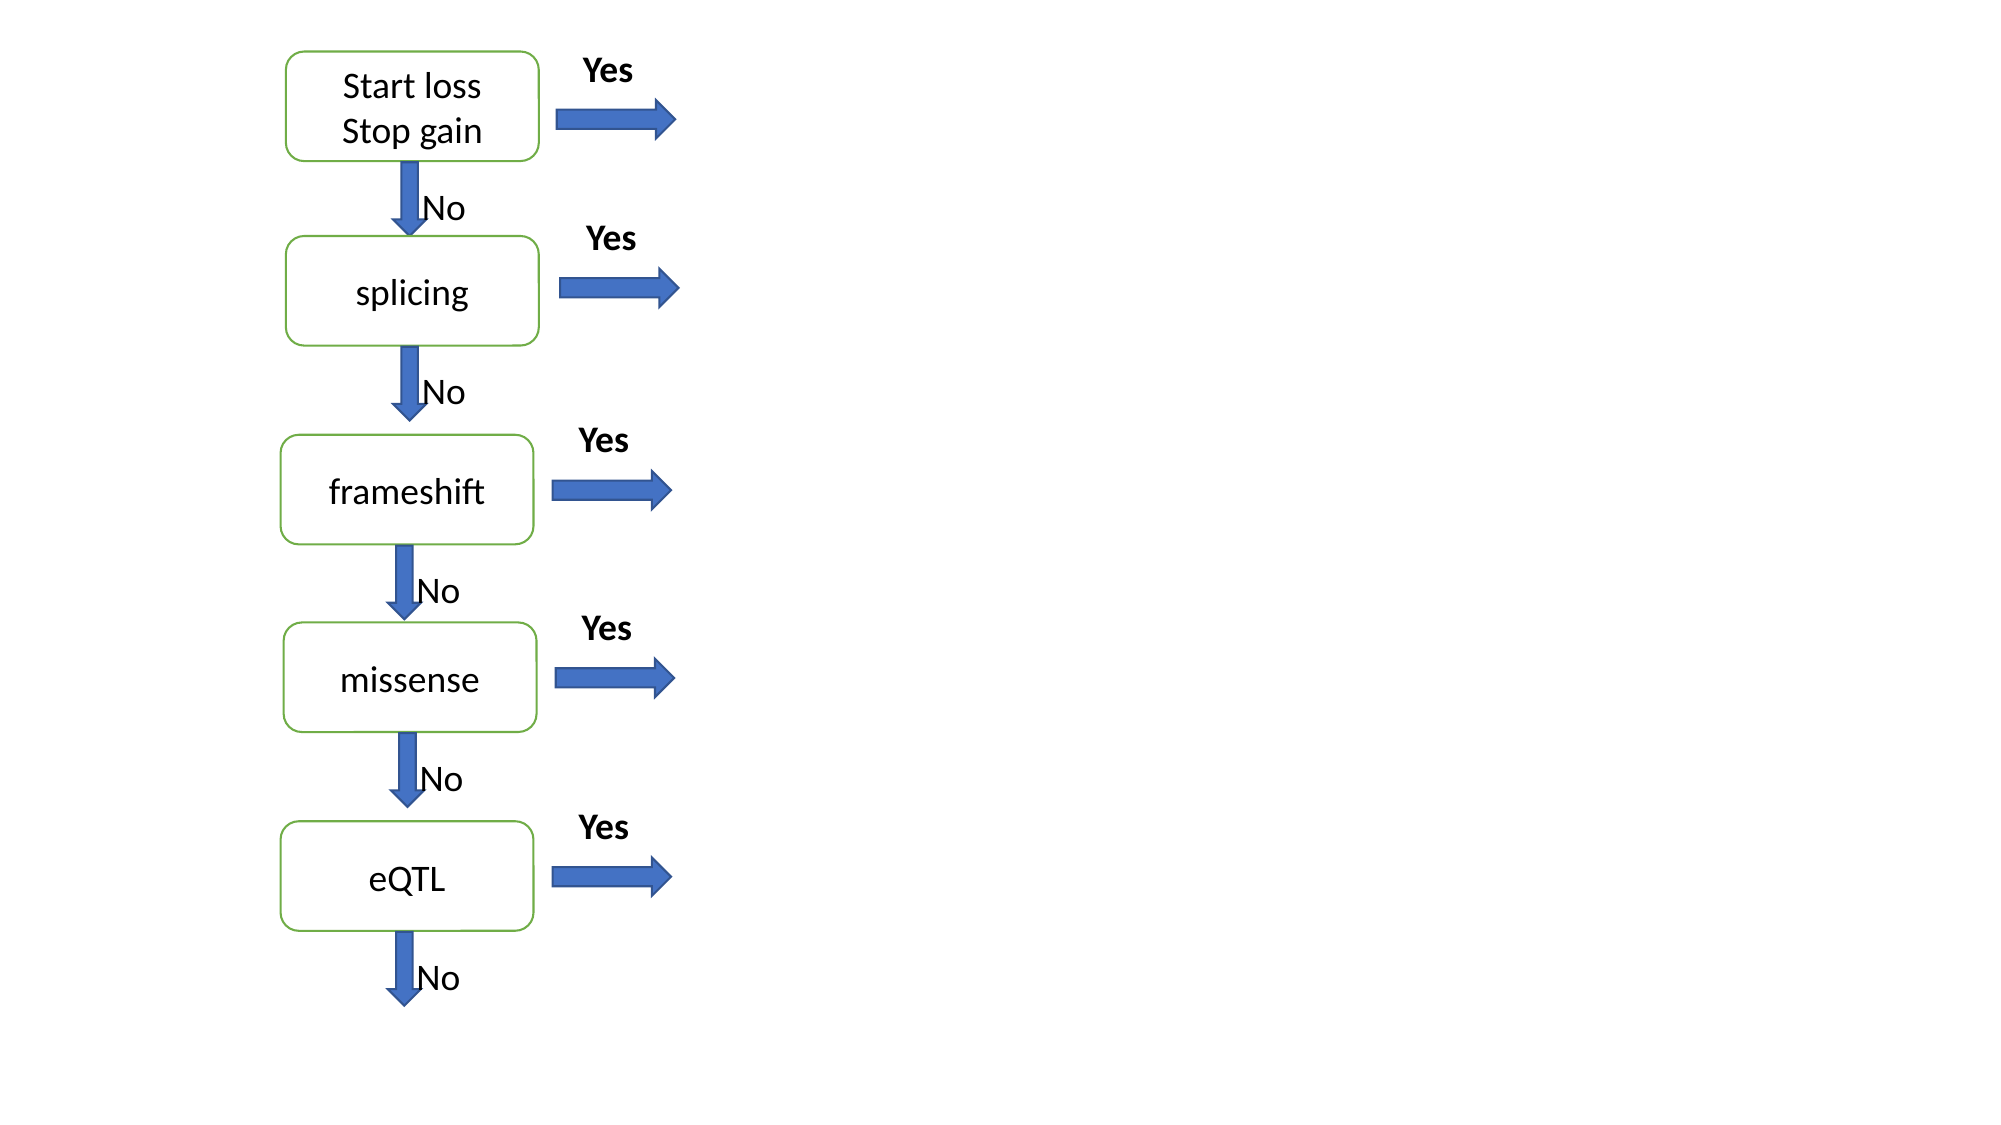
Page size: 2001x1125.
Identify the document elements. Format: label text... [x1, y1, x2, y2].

text_box No [401, 558, 477, 619]
text_box Yes [563, 408, 661, 468]
text_box No [407, 175, 482, 234]
text_box [555, 97, 677, 141]
text_box [551, 855, 673, 899]
text_box [388, 732, 417, 805]
text_box eQTL [279, 820, 535, 932]
text_box No [401, 945, 477, 1005]
text_box Yes [566, 595, 664, 656]
text_box missense [282, 621, 538, 734]
text_box [390, 345, 419, 422]
text_box [554, 656, 676, 700]
text_box No [407, 359, 482, 420]
text_box Start loss Stop gain [284, 50, 540, 163]
text_box [385, 930, 414, 1004]
text_box [551, 468, 673, 512]
text_box Yes [563, 794, 661, 855]
text_box No [404, 746, 480, 807]
text_box Yes [571, 205, 669, 266]
text_box [390, 161, 419, 234]
text_box [385, 544, 414, 618]
text_box frameshift [279, 433, 535, 546]
text_box [559, 266, 681, 310]
text_box Yes [568, 37, 665, 97]
text_box splicing [284, 234, 540, 347]
